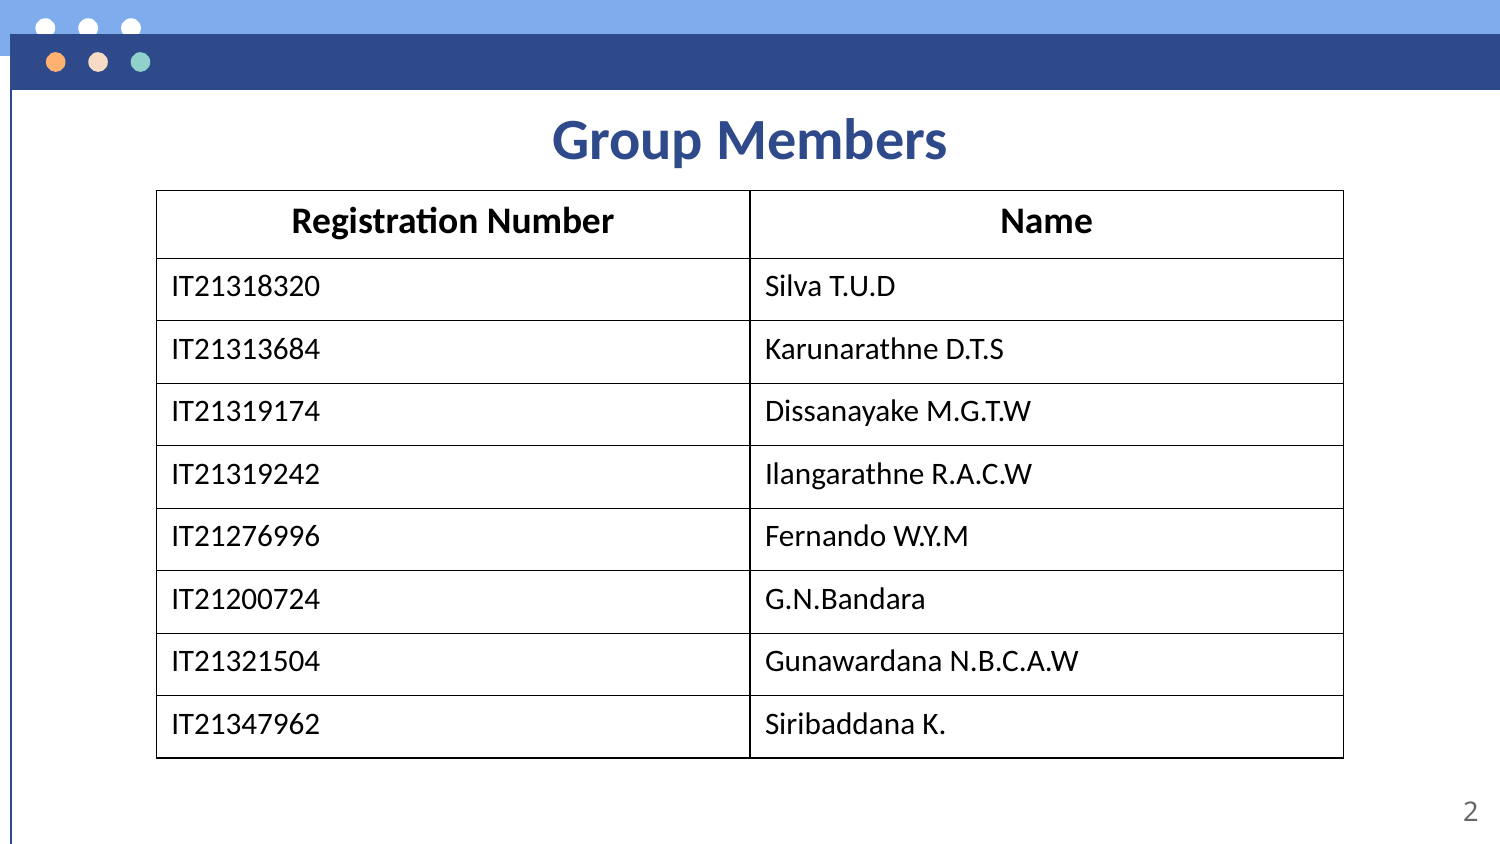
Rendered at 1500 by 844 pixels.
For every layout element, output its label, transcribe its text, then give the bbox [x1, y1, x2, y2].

table_cell IT21318320 [157, 259, 749, 320]
table_cell Ilangarathne R.A.C.W [751, 446, 1343, 508]
table_cell Siribaddana K. [751, 696, 1343, 757]
table_header Name [751, 191, 1343, 258]
table_cell Fernando W.Y.M [751, 509, 1343, 570]
table_cell IT21319174 [157, 384, 749, 445]
table_cell Gunawardana N.B.C.A.W [751, 634, 1343, 695]
table_header Registration Number [157, 191, 749, 258]
table_cell G.N.Bandara [751, 571, 1343, 633]
table_cell IT21200724 [157, 571, 749, 633]
table_cell IT21276996 [157, 509, 749, 570]
slide_number 2 [1403, 779, 1494, 844]
title Group Members [480, 86, 1020, 164]
table_cell Karunarathne D.T.S [751, 321, 1343, 383]
table_cell IT21313684 [157, 321, 749, 383]
table_cell IT21319242 [157, 446, 749, 508]
table_cell Silva T.U.D [751, 259, 1343, 320]
table_cell Dissanayake M.G.T.W [751, 384, 1343, 445]
table_cell IT21321504 [157, 634, 749, 695]
table_cell IT21347962 [157, 696, 749, 757]
